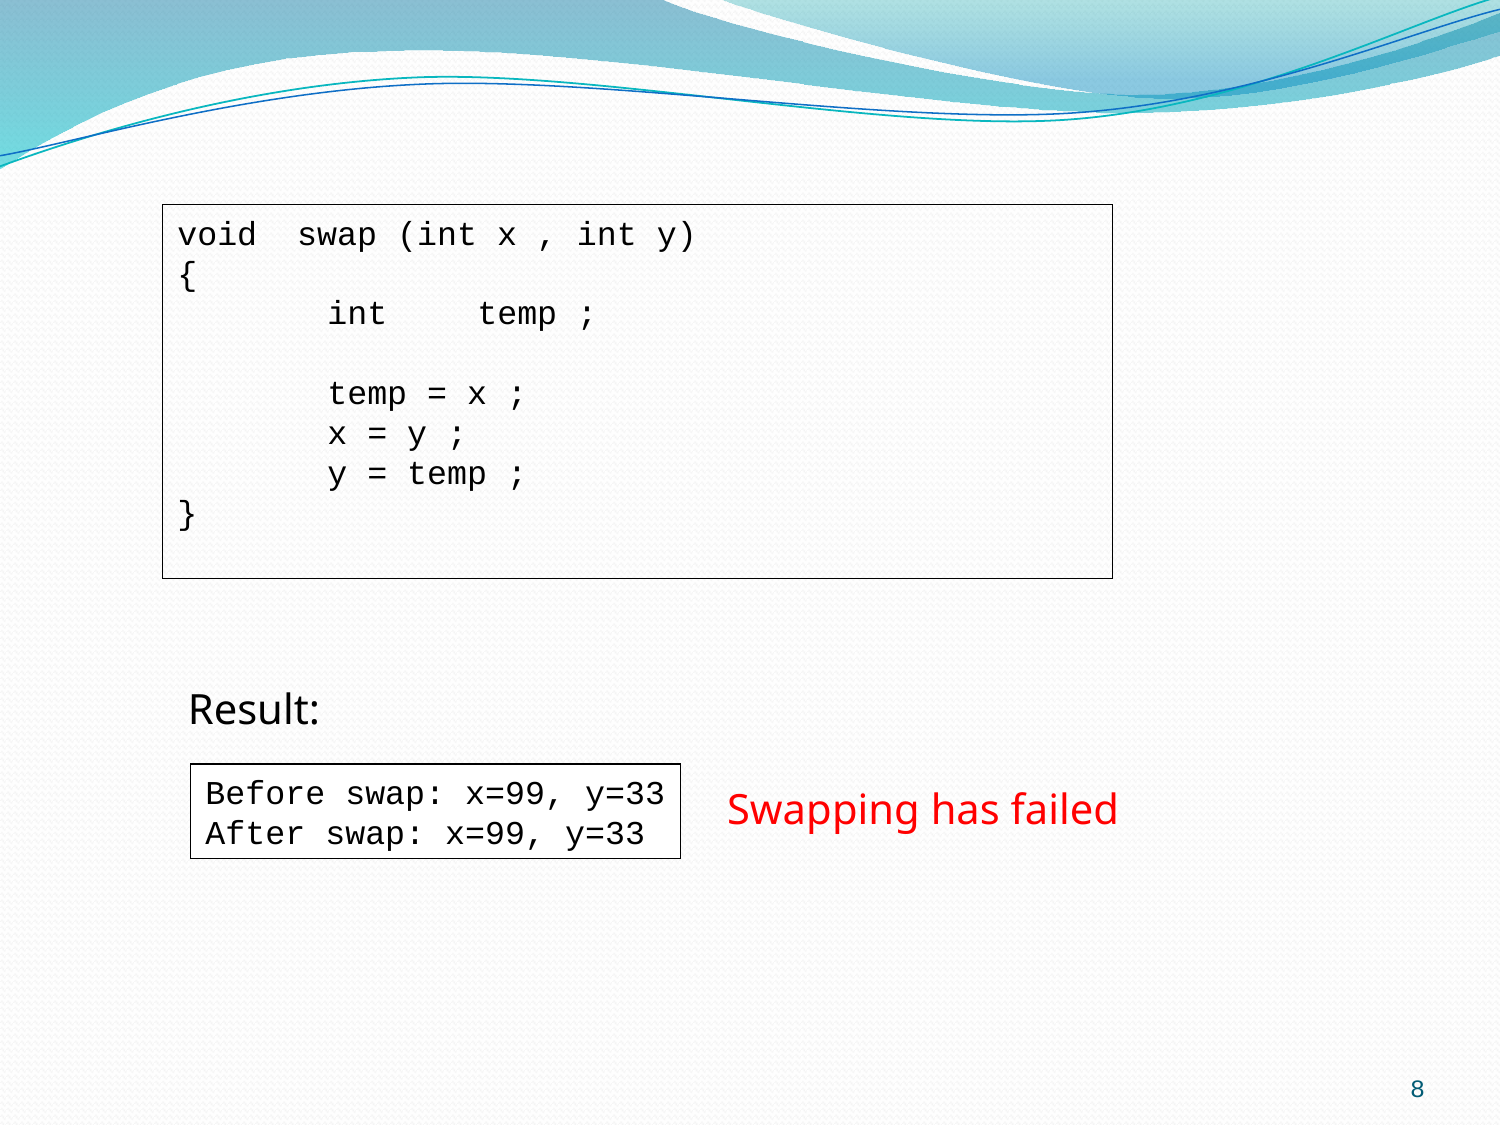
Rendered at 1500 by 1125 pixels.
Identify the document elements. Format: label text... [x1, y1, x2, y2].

text_box void swap (int x , int y) { int temp ; temp = x ; x = y ; y = temp ; } [162, 204, 1113, 579]
slide_number 8 [1299, 1042, 1425, 1103]
text_box Swapping has failed [712, 775, 1135, 841]
text_box Result: [173, 675, 335, 741]
text_box Before swap: x=99, y=33 After swap: x=99, y=33 [190, 763, 681, 859]
